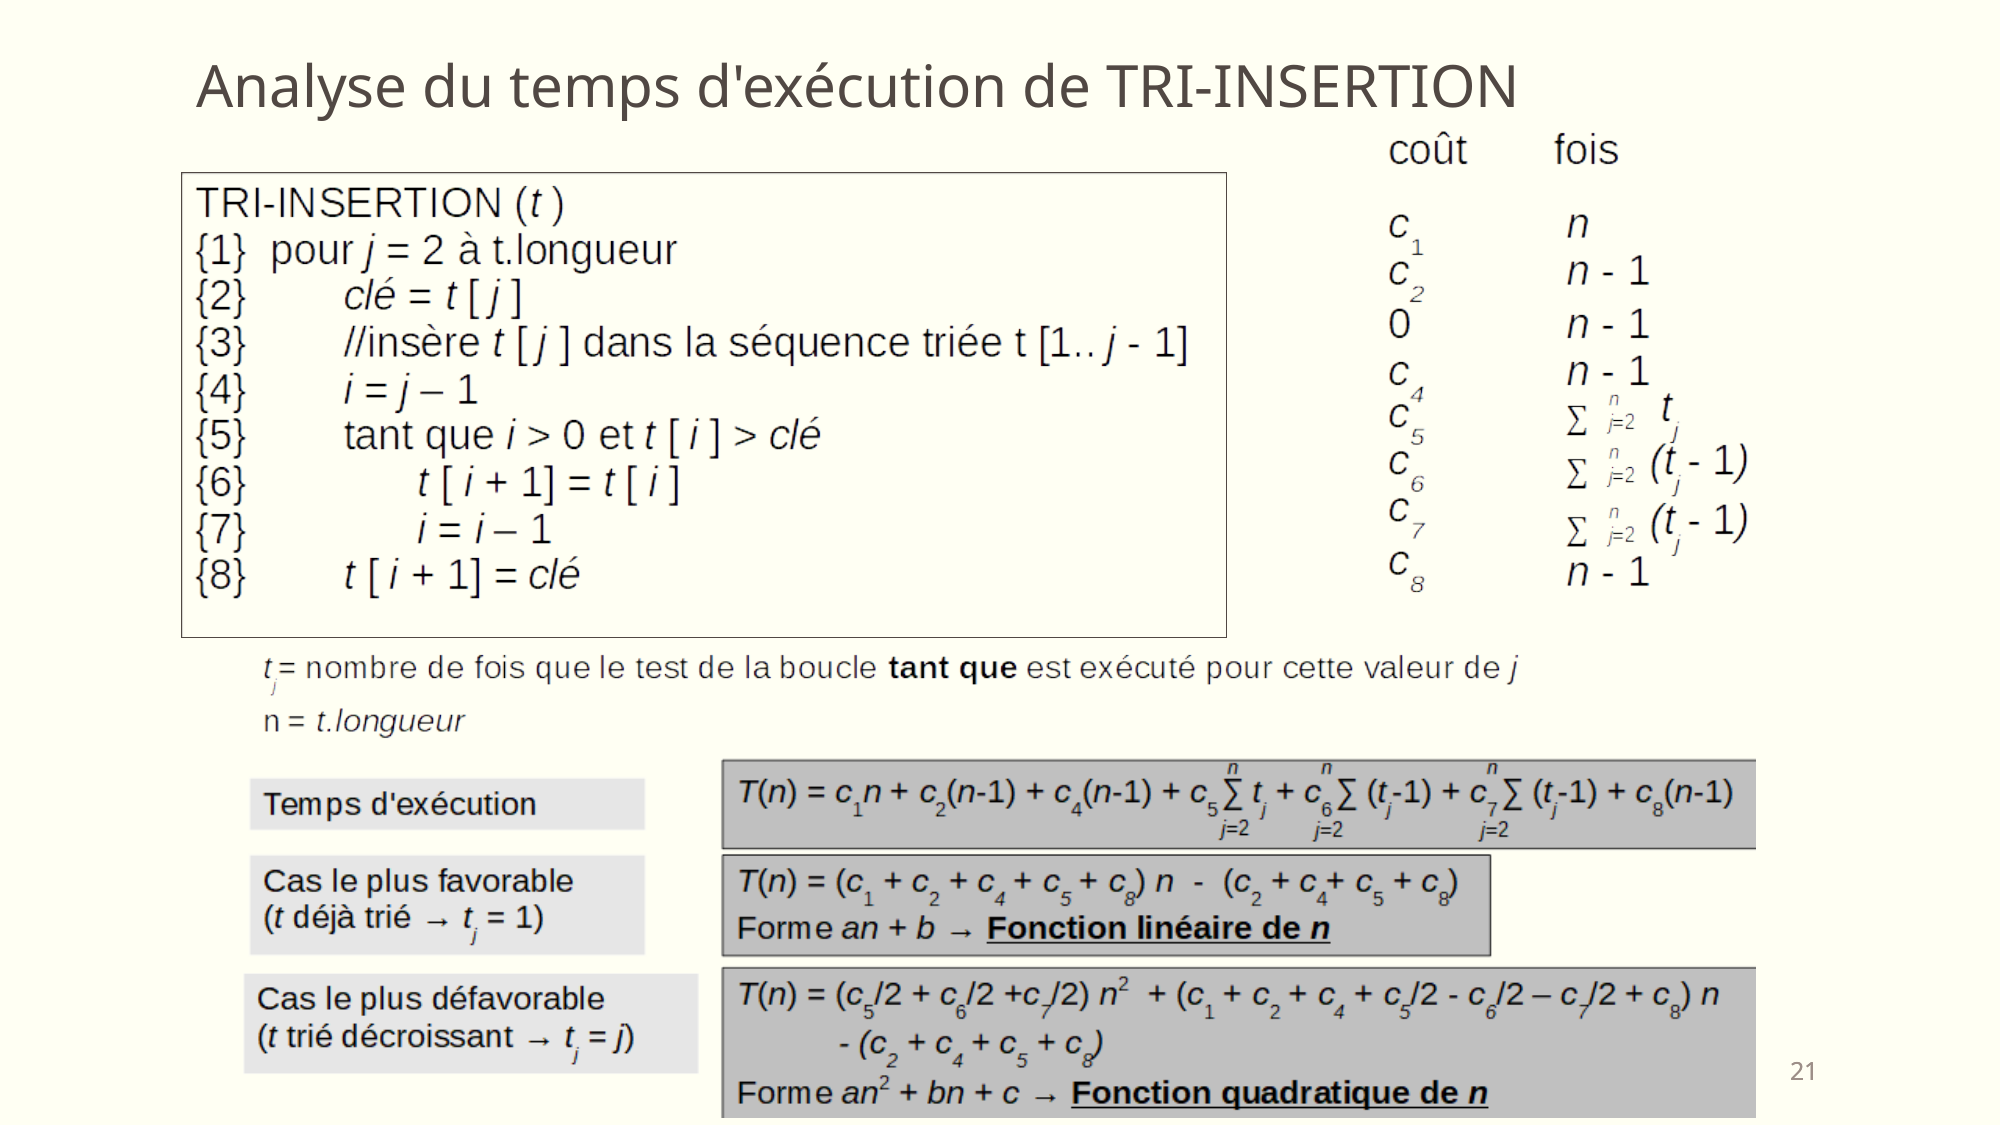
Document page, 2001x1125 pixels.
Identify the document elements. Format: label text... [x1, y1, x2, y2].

text_box Analyse du temps d'exécution de TRI-INSERTION [181, 50, 1819, 230]
picture [181, 172, 1227, 638]
picture [243, 641, 1756, 1118]
picture [1374, 119, 1789, 605]
text_box 21 [1761, 1042, 1819, 1103]
